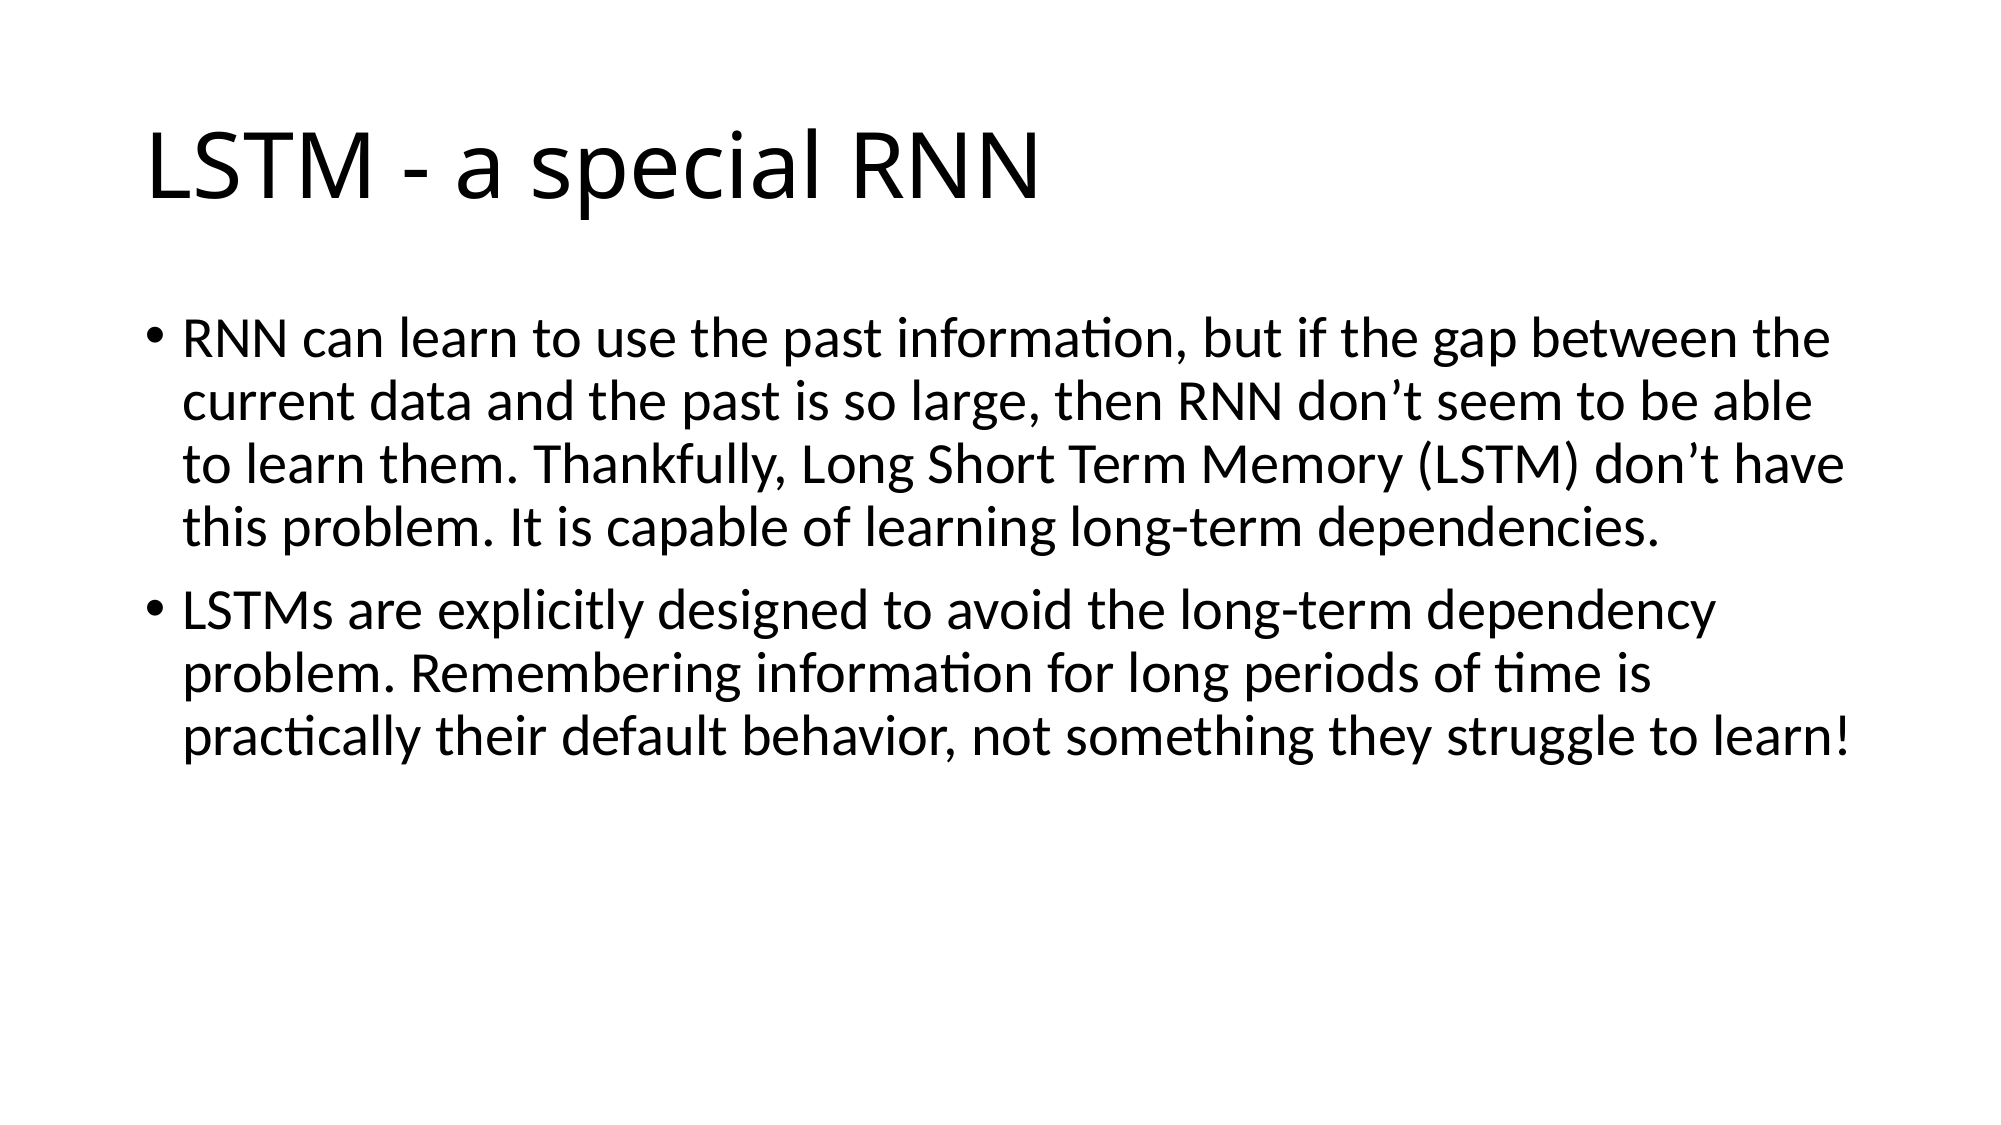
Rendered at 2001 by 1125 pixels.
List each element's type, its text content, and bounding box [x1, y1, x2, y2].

list RNN can learn to use the past information, but if the gap between the current data and the past is so large, then RNN don’t seem to be able to learn them. Thankfully, Long Short Term Memory (LSTM) don’t have this problem. It is capable of learning long-term dependencies. LSTMs are explicitly designed to avoid the long-term dependency problem. Remembering information for long periods of time is practically their default behavior, not something they struggle to learn! [136, 298, 1863, 1014]
title LSTM - a special RNN [136, 59, 1863, 278]
